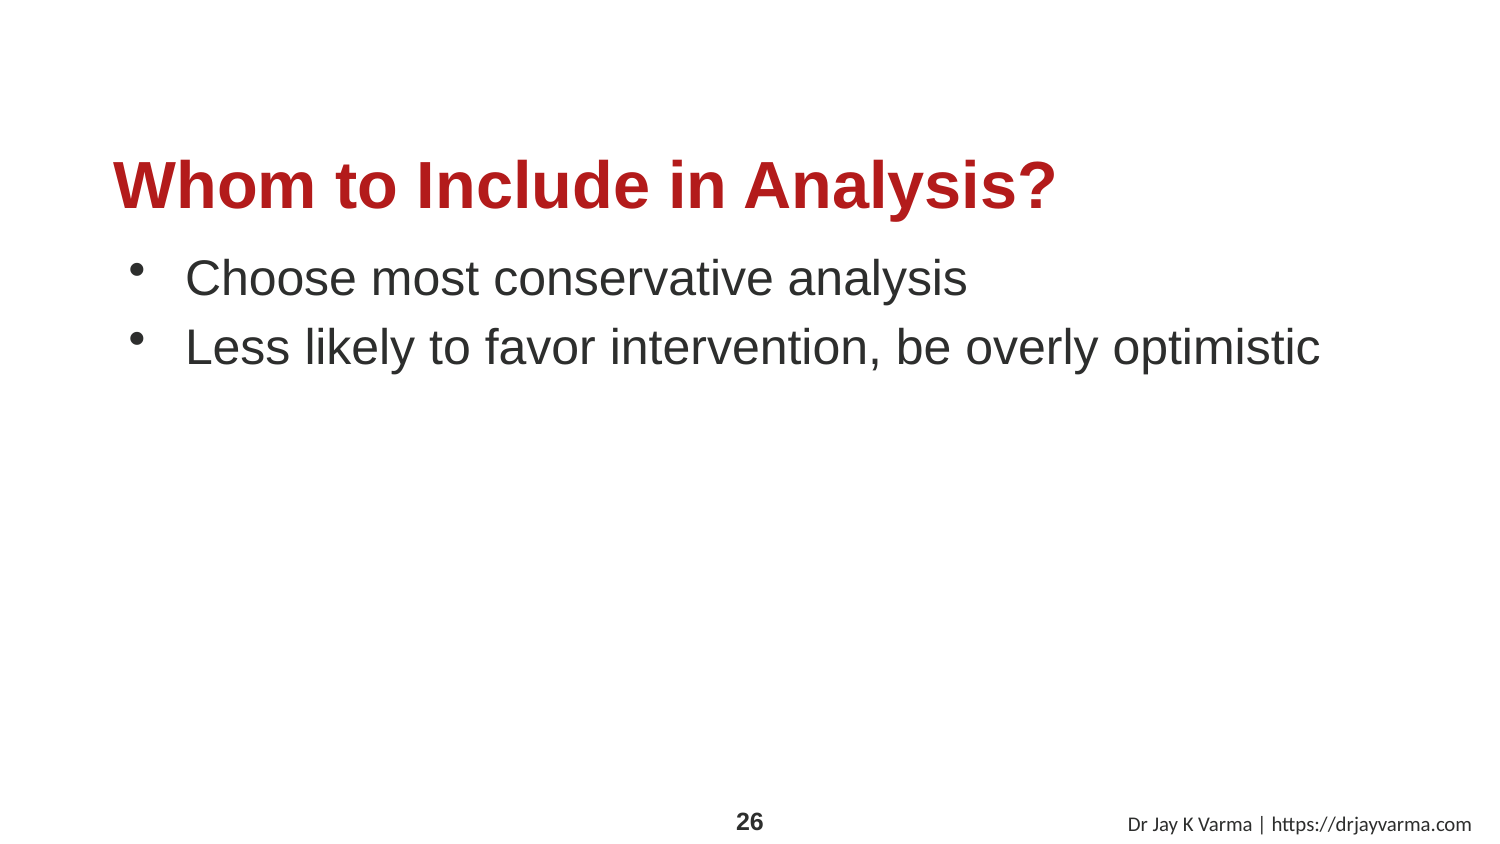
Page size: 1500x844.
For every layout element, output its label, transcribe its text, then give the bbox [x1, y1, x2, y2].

title Whom to Include in Analysis? [113, 141, 1398, 231]
list Choose most conservative analysis Less likely to favor intervention, be overly optimistic [113, 237, 1369, 784]
text_box Dr Jay K Varma | https://drjayvarma.com [1113, 803, 1500, 844]
